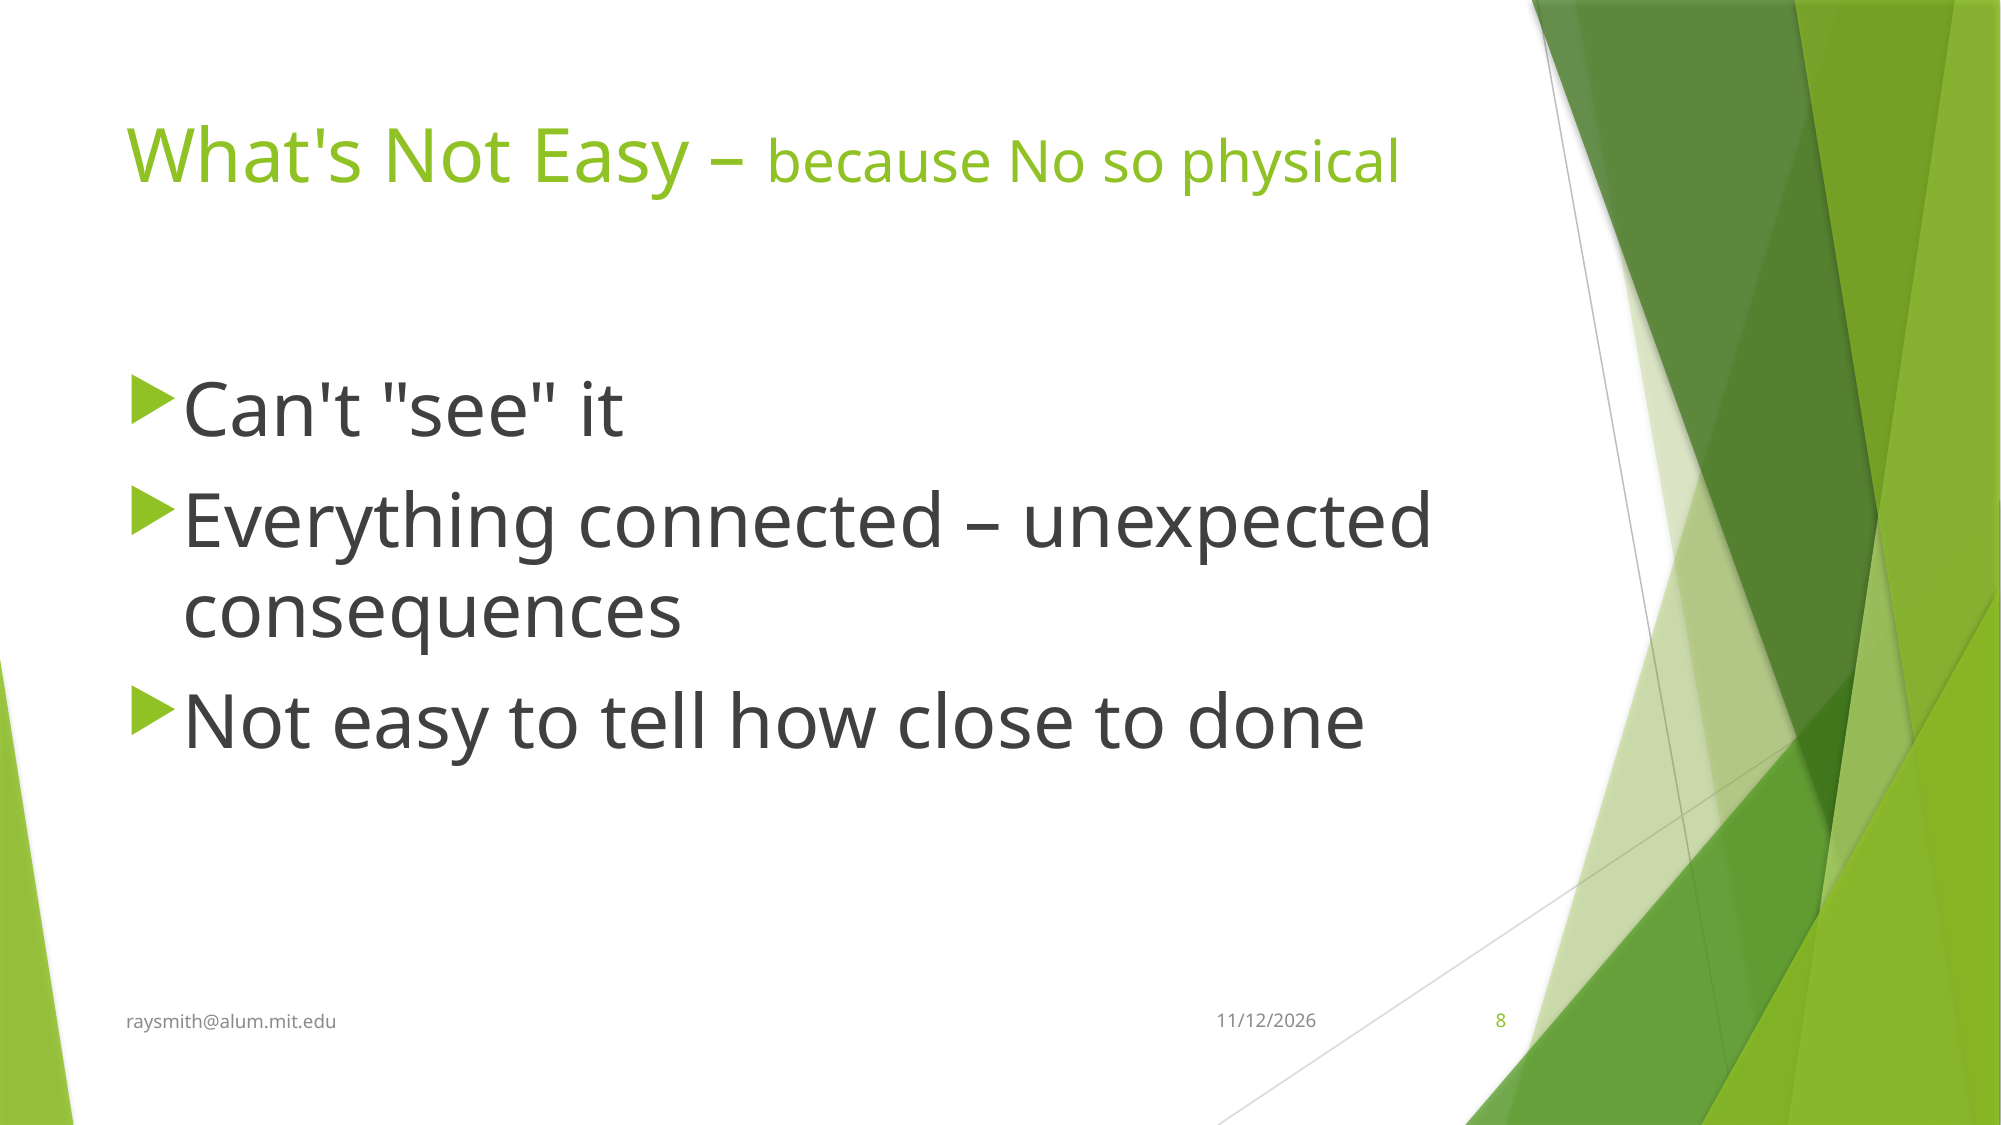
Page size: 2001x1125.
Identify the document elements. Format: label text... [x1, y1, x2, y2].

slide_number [1181, 991, 1332, 1051]
title What's Not Easy – because No so physical [111, 99, 1522, 317]
footer raysmith@alum.mit.edu [111, 991, 1145, 1051]
slide_number 8 [1409, 991, 1522, 1051]
list Can't "see" it Everything connected – unexpected consequences Not easy to tell how close to done [111, 354, 1522, 992]
